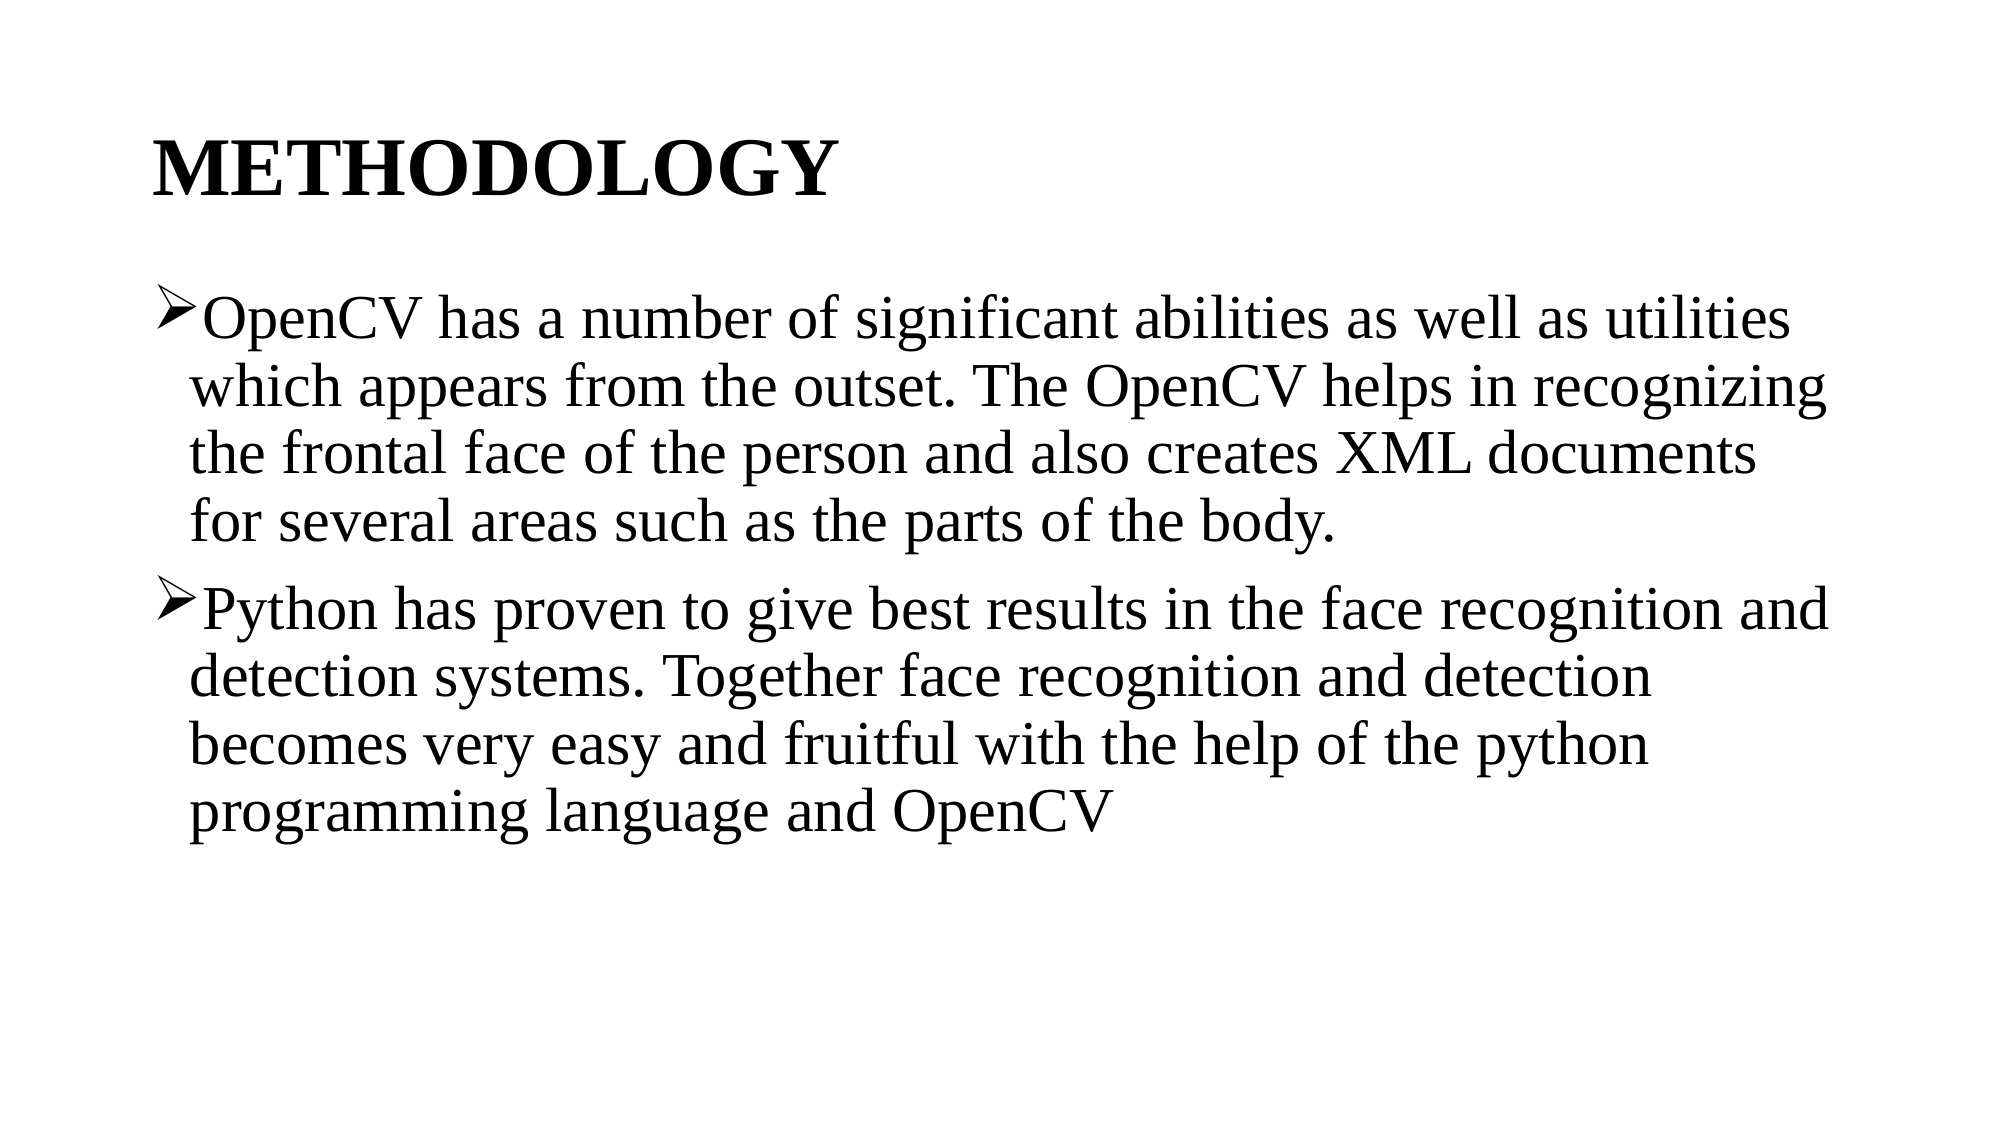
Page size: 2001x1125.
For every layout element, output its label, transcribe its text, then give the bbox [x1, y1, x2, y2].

list OpenCV has a number of significant abilities as well as utilities which appears from the outset. The OpenCV helps in recognizing the frontal face of the person and also creates XML documents for several areas such as the parts of the body. Python has proven to give best results in the face recognition and detection systems. Together face recognition and detection becomes very easy and fruitful with the help of the python programming language and OpenCV [137, 277, 1863, 992]
title METHODOLOGY [137, 59, 1863, 277]
